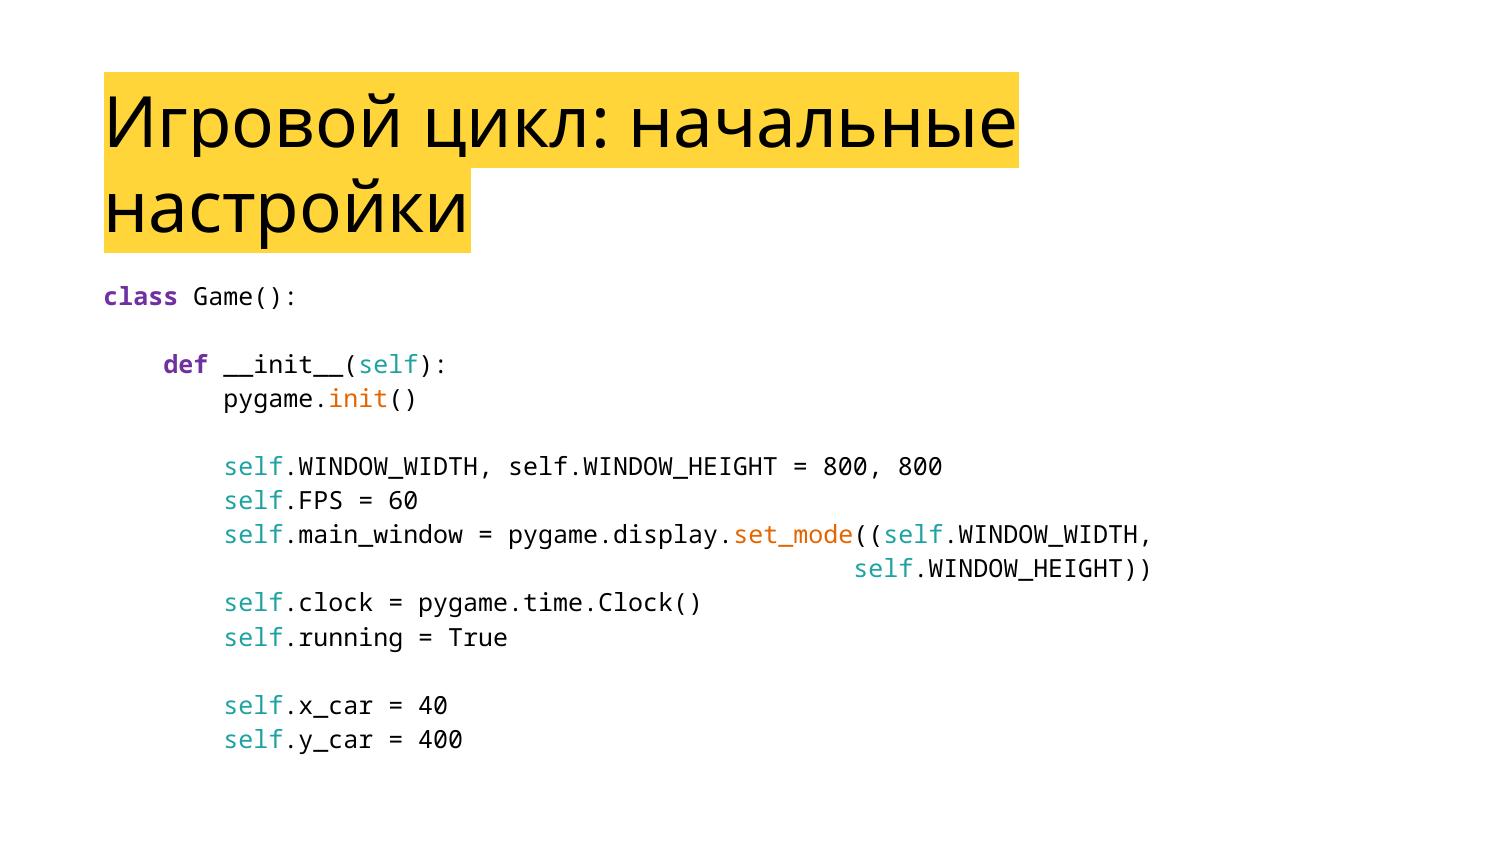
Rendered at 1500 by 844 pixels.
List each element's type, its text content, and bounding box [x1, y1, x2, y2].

text_box class Game(): def __init__(self): pygame.init() self.WINDOW_WIDTH, self.WINDOW_HEIGHT = 800, 800 self.FPS = 60 self.main_window = pygame.display.set_mode((self.WINDOW_WIDTH, self.WINDOW_HEIGHT)) self.clock = pygame.time.Clock() self.running = True self.x_car = 40 self.y_car = 400 [88, 261, 1284, 387]
text_box Игровой цикл: начальные настройки [88, 165, 1352, 262]
